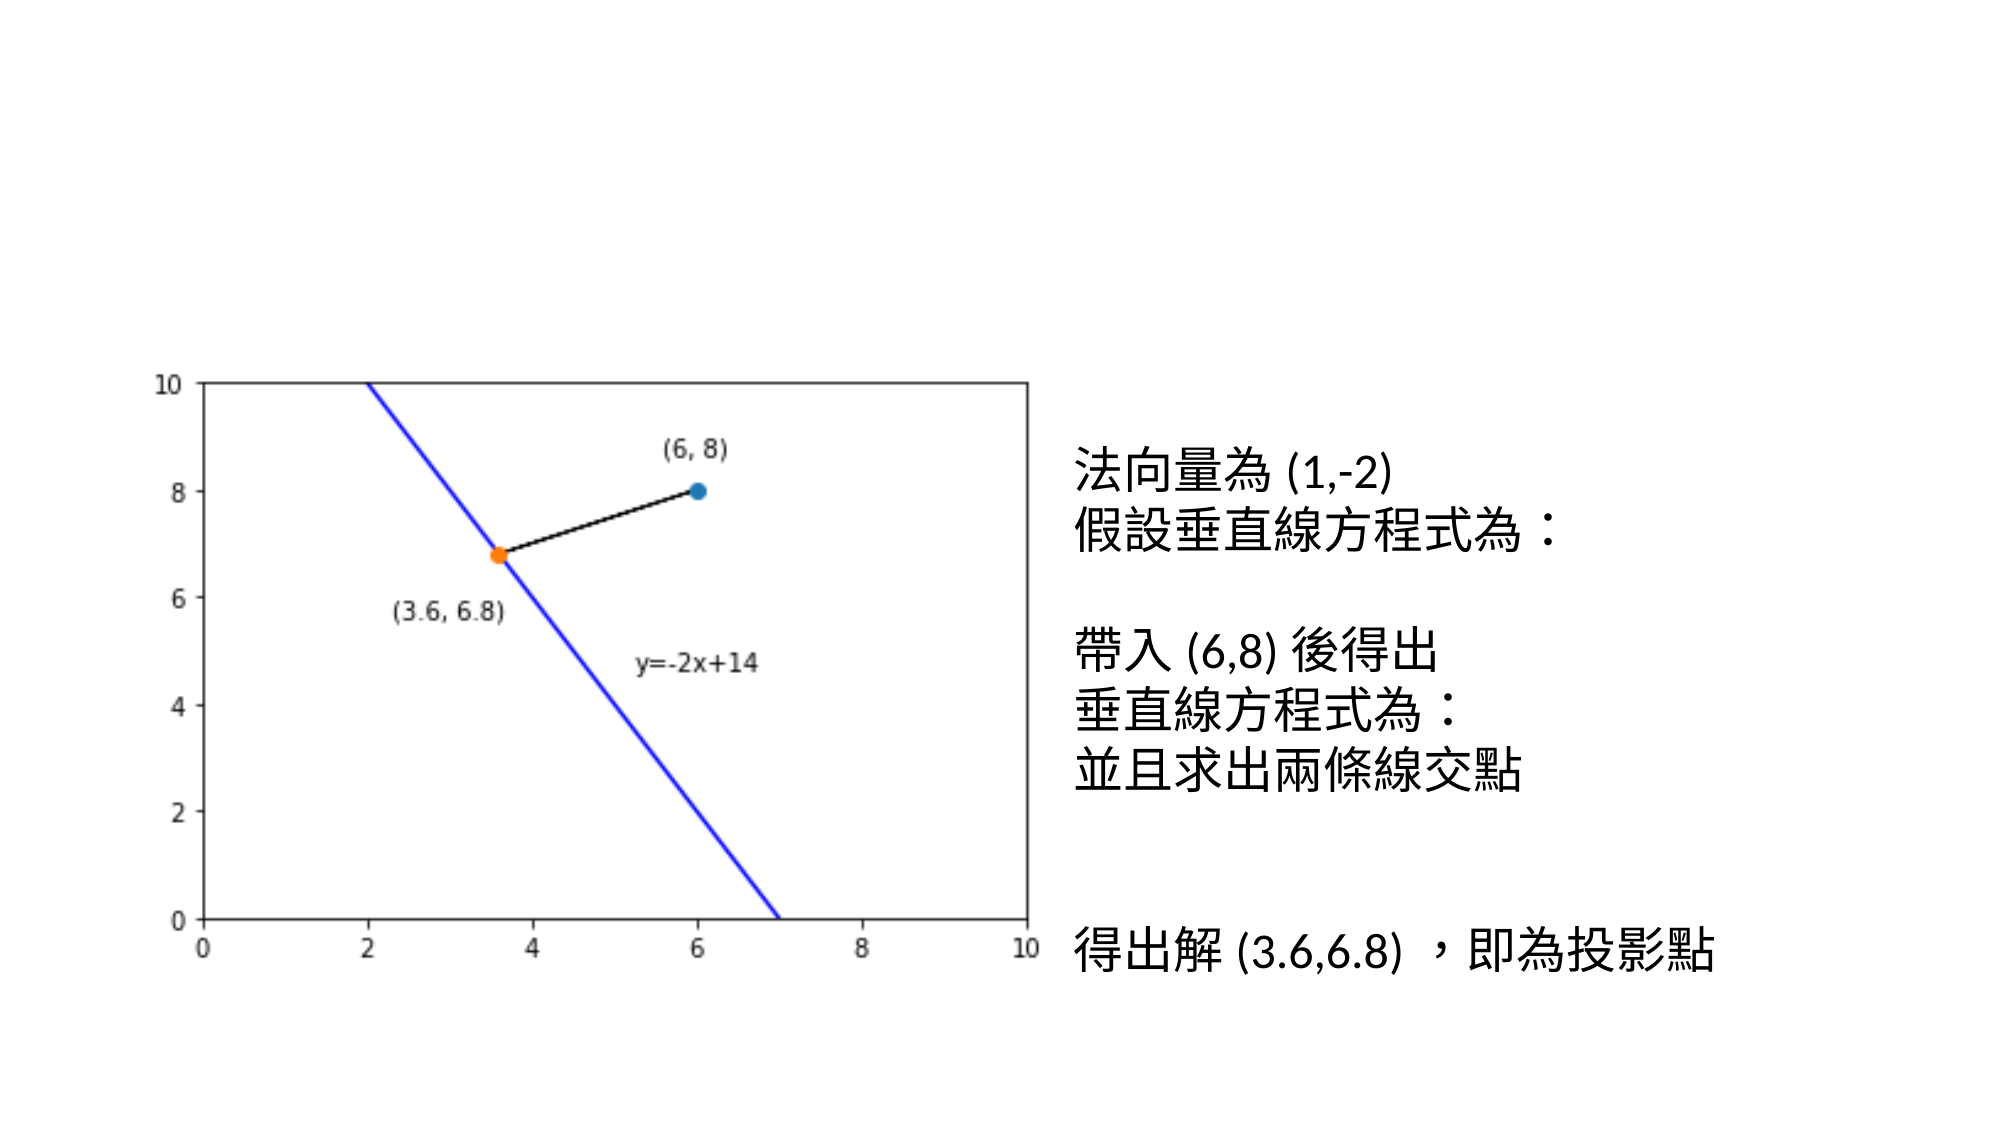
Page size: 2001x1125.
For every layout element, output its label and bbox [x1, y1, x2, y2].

list [137, 358, 1059, 978]
